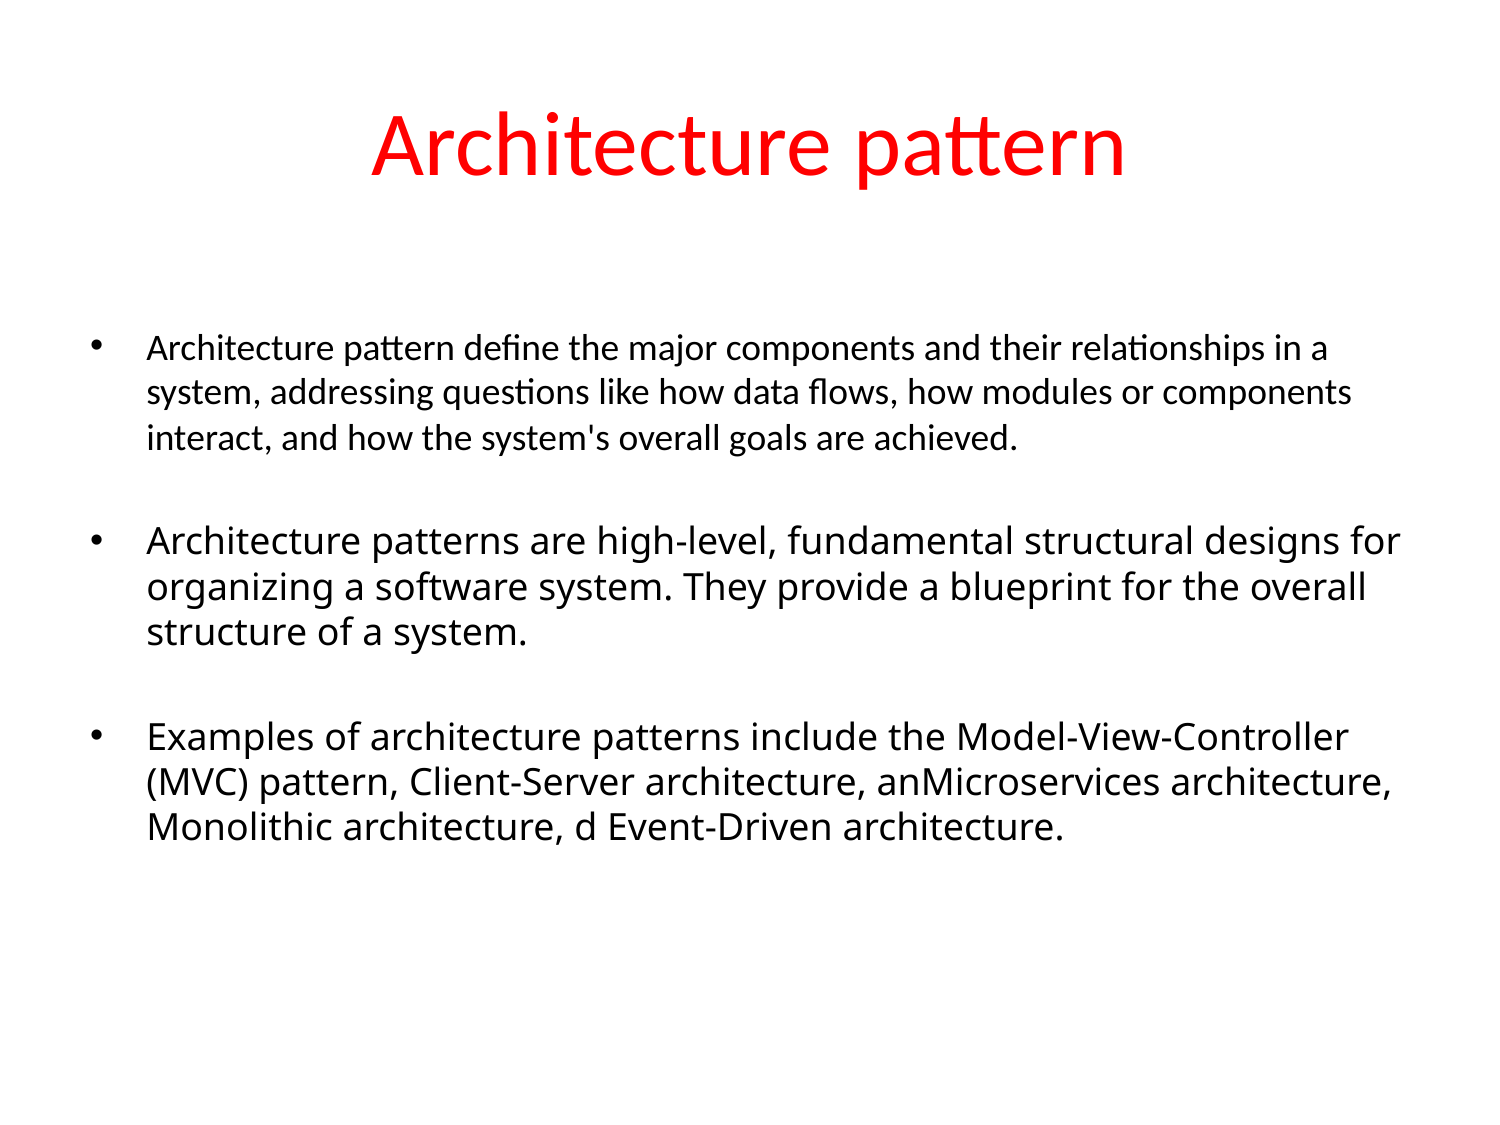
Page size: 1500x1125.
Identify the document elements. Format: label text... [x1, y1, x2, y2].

list Architecture pattern define the major components and their relationships in a system, addressing questions like how data flows, how modules or components interact, and how the system's overall goals are achieved. Architecture patterns are high-level, fundamental structural designs for organizing a software system. They provide a blueprint for the overall structure of a system. Examples of architecture patterns include the Model-View-Controller (MVC) pattern, Client-Server architecture, anMicroservices architecture, Monolithic architecture, d Event-Driven architecture. [75, 262, 1425, 1005]
title Architecture pattern [75, 45, 1425, 233]
